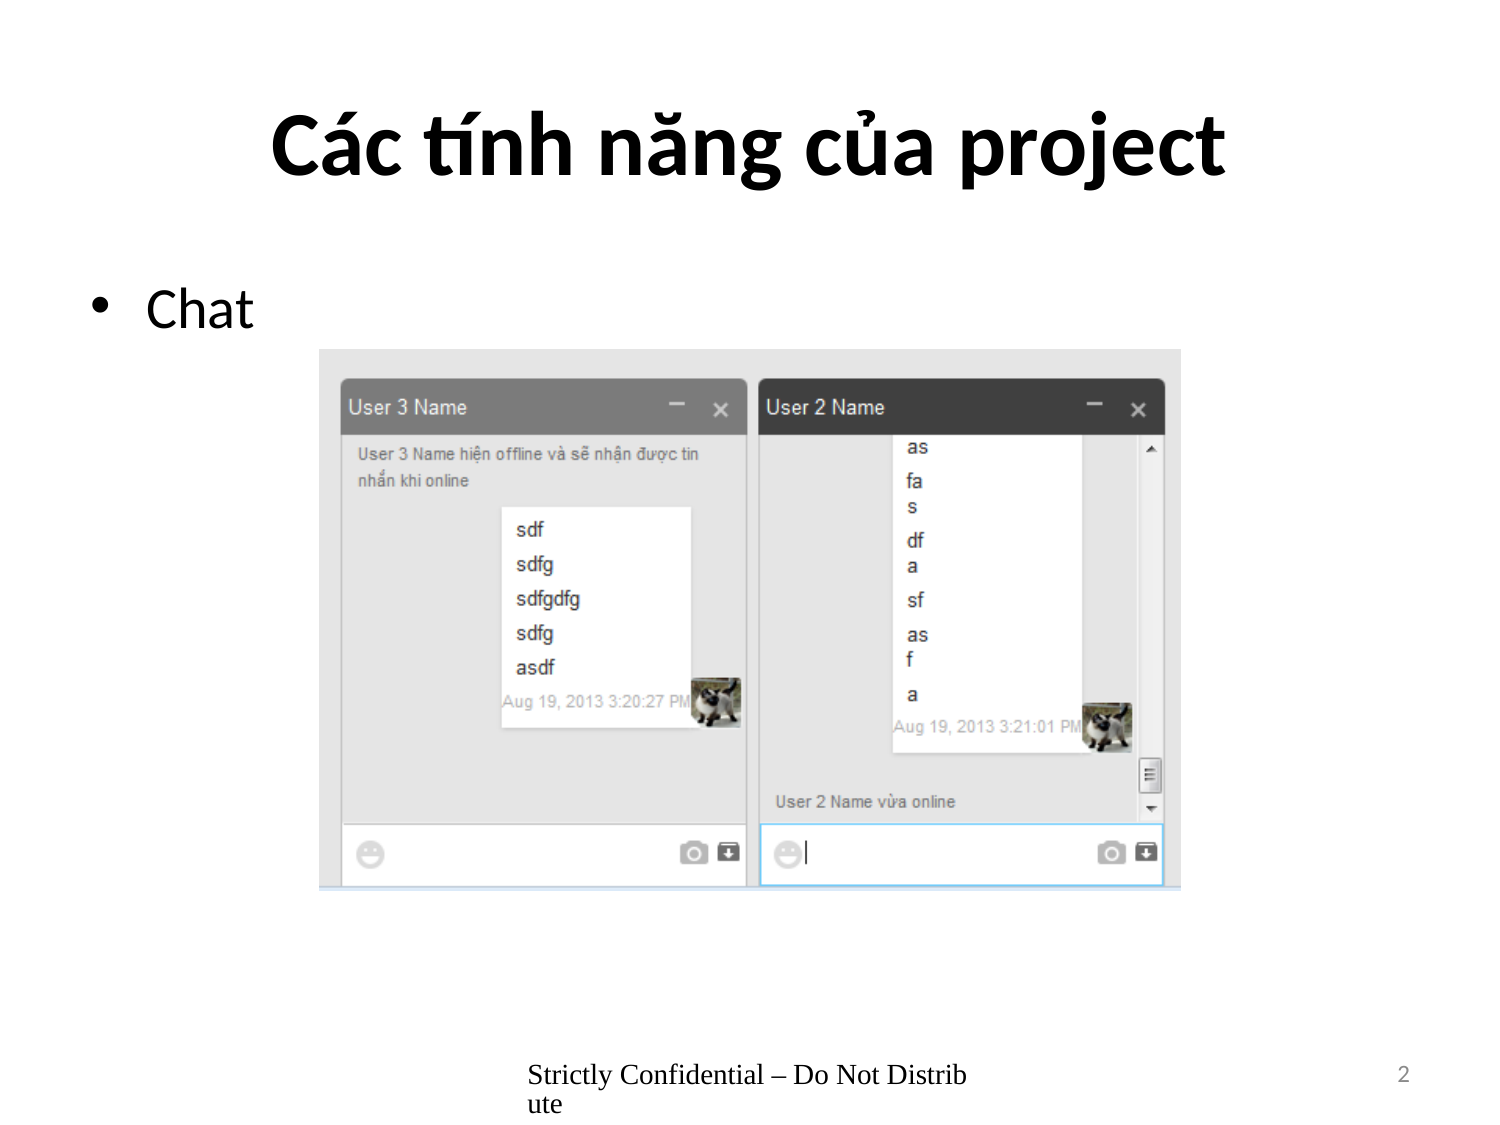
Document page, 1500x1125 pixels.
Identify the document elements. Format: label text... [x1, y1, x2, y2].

title Các tính năng của project [75, 45, 1425, 233]
slide_number 2 [1074, 1042, 1425, 1103]
footer Strictly Confidential – Do Not Distribute [512, 1042, 988, 1103]
list Chat [75, 262, 1425, 1005]
picture [319, 349, 1181, 891]
